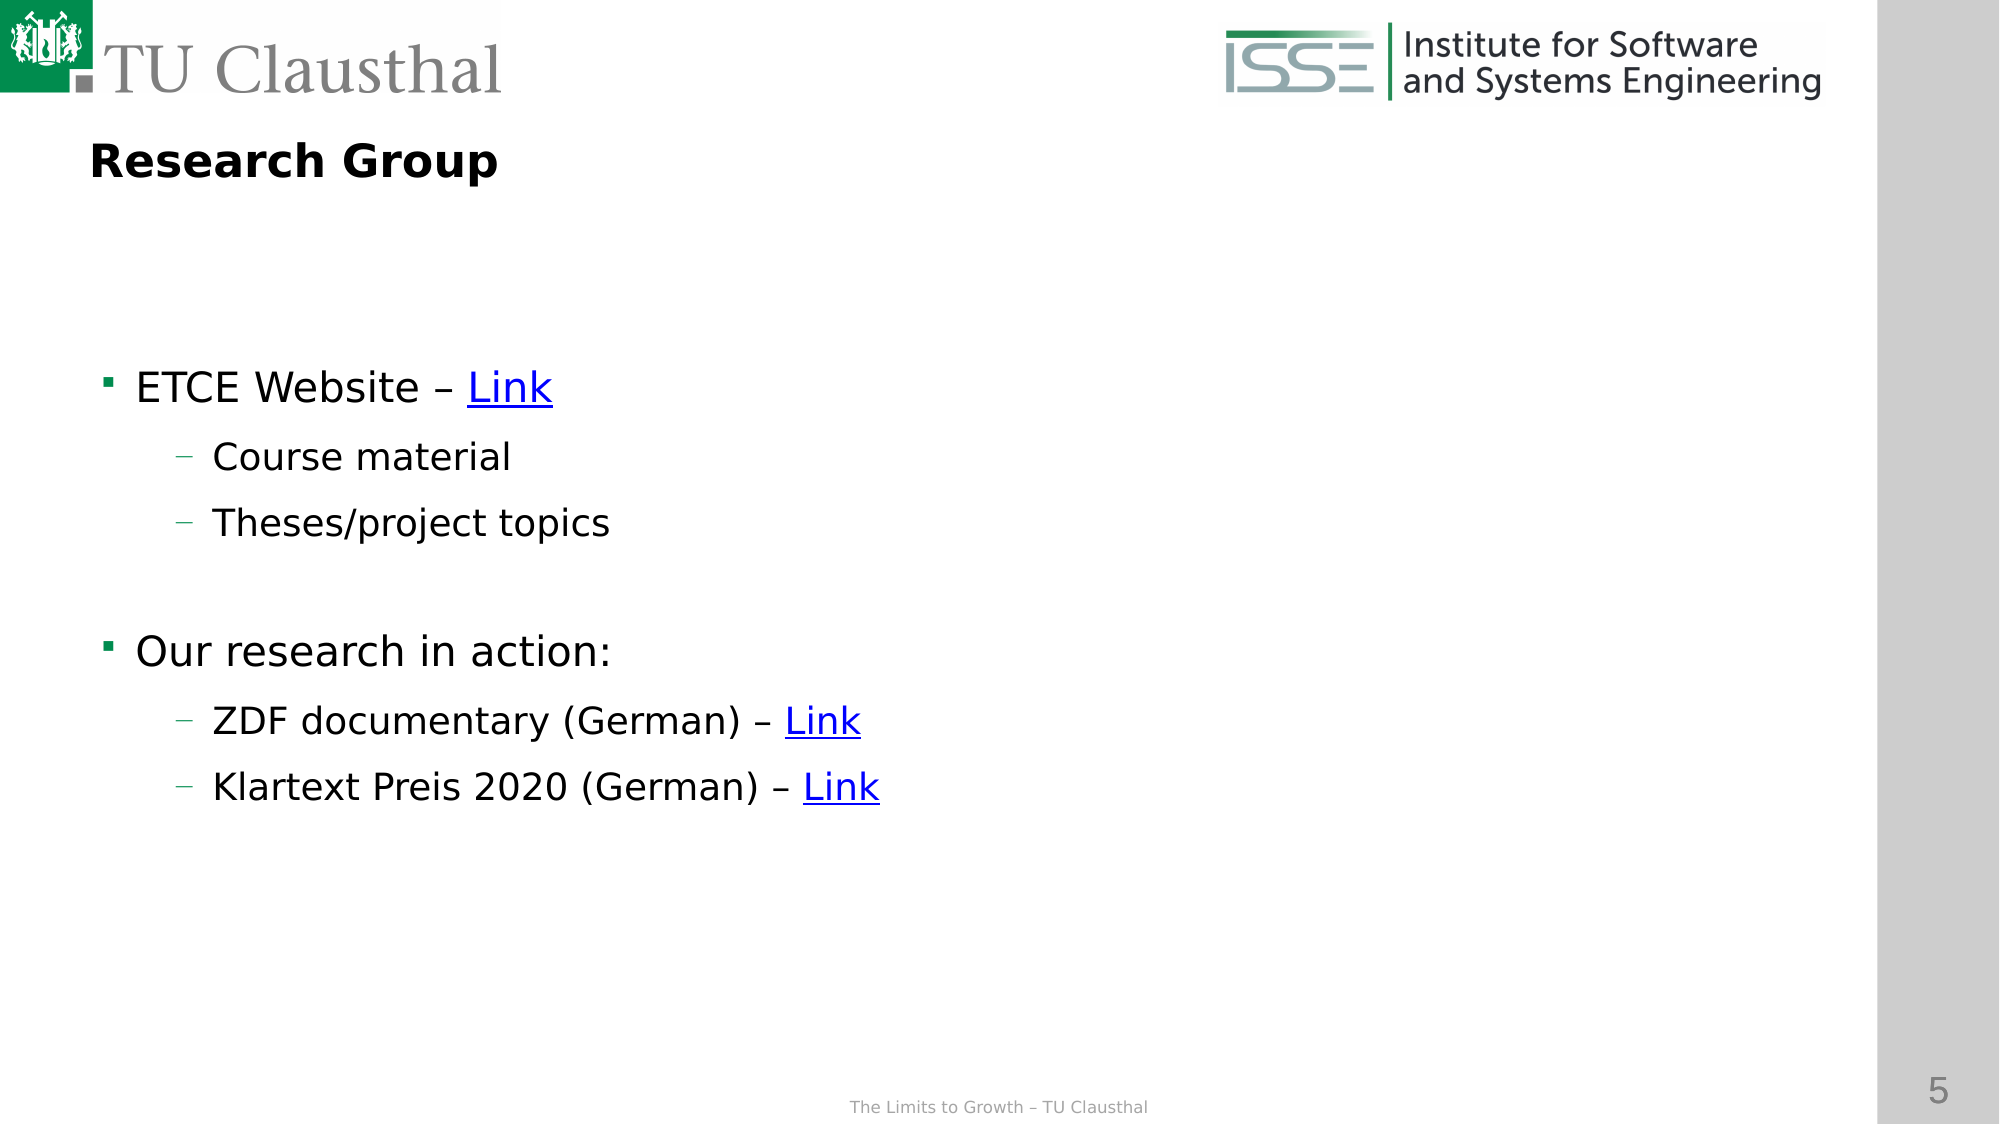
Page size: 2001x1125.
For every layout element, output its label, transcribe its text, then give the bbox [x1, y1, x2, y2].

text_box [74, 280, 1423, 994]
picture [1218, 22, 1826, 107]
text_box ETCE Website – Link Course material Theses/project topics Our research in action: ZDF documentary (German) – Link Klartext Preis 2020 (German) – Link You want join us? Write us an email! → benjamin.leiding@tu-clausthal.de [99, 290, 1836, 1086]
text_box Research Group [88, 118, 1788, 200]
picture [0, 0, 501, 93]
